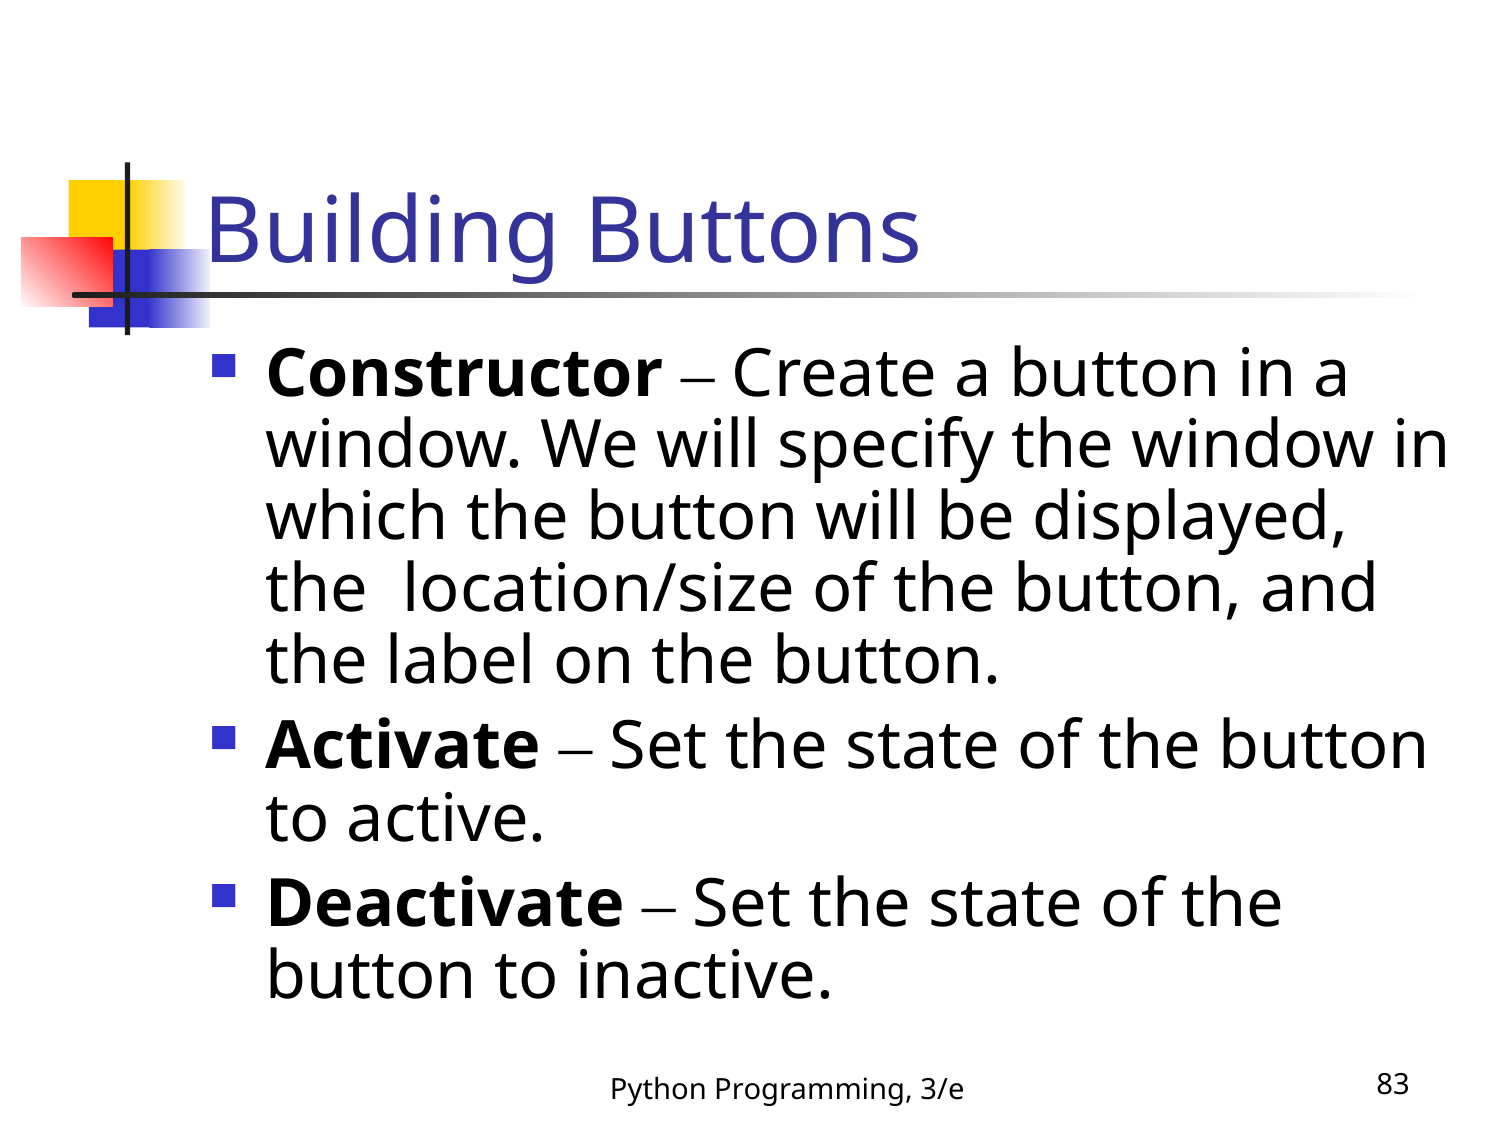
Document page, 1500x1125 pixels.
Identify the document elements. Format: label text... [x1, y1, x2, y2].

slide_number 83 [1112, 1037, 1426, 1113]
title Building Buttons [188, 101, 1468, 289]
list Constructor – Create a button in a window. We will specify the window in which the button will be displayed, the location/size of the button, and the label on the button. Activate – Set the state of the button to active. Deactivate – Set the state of the button to inactive. [193, 331, 1469, 1006]
footer Python Programming, 3/e [549, 1037, 1026, 1113]
